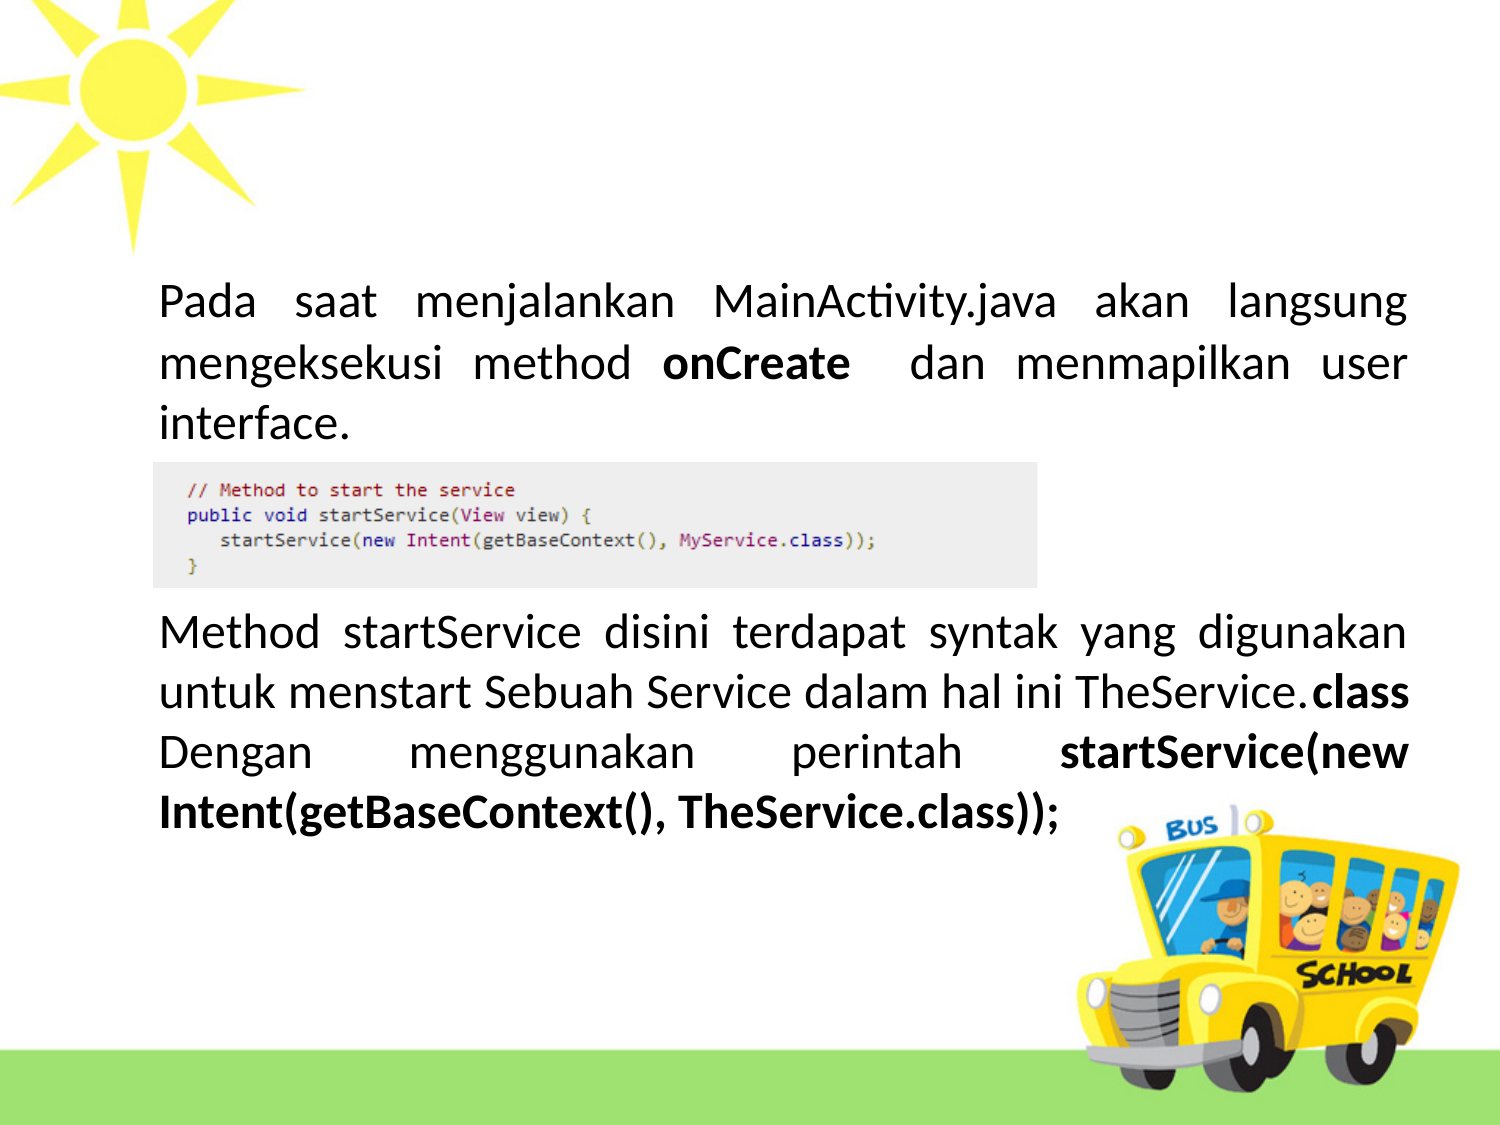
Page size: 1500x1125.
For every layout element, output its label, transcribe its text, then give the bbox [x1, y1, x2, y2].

picture [0, 0, 1500, 1125]
list Pada saat menjalankan MainActivity.java akan langsung mengeksekusi method onCreate dan menmapilkan user interface. Method startService disini terdapat syntak yang digunakan untuk menstart Sebuah Service dalam hal ini TheService.class Dengan menggunakan perintah startService(new Intent(getBaseContext(), TheService.class)); [87, 162, 1425, 863]
